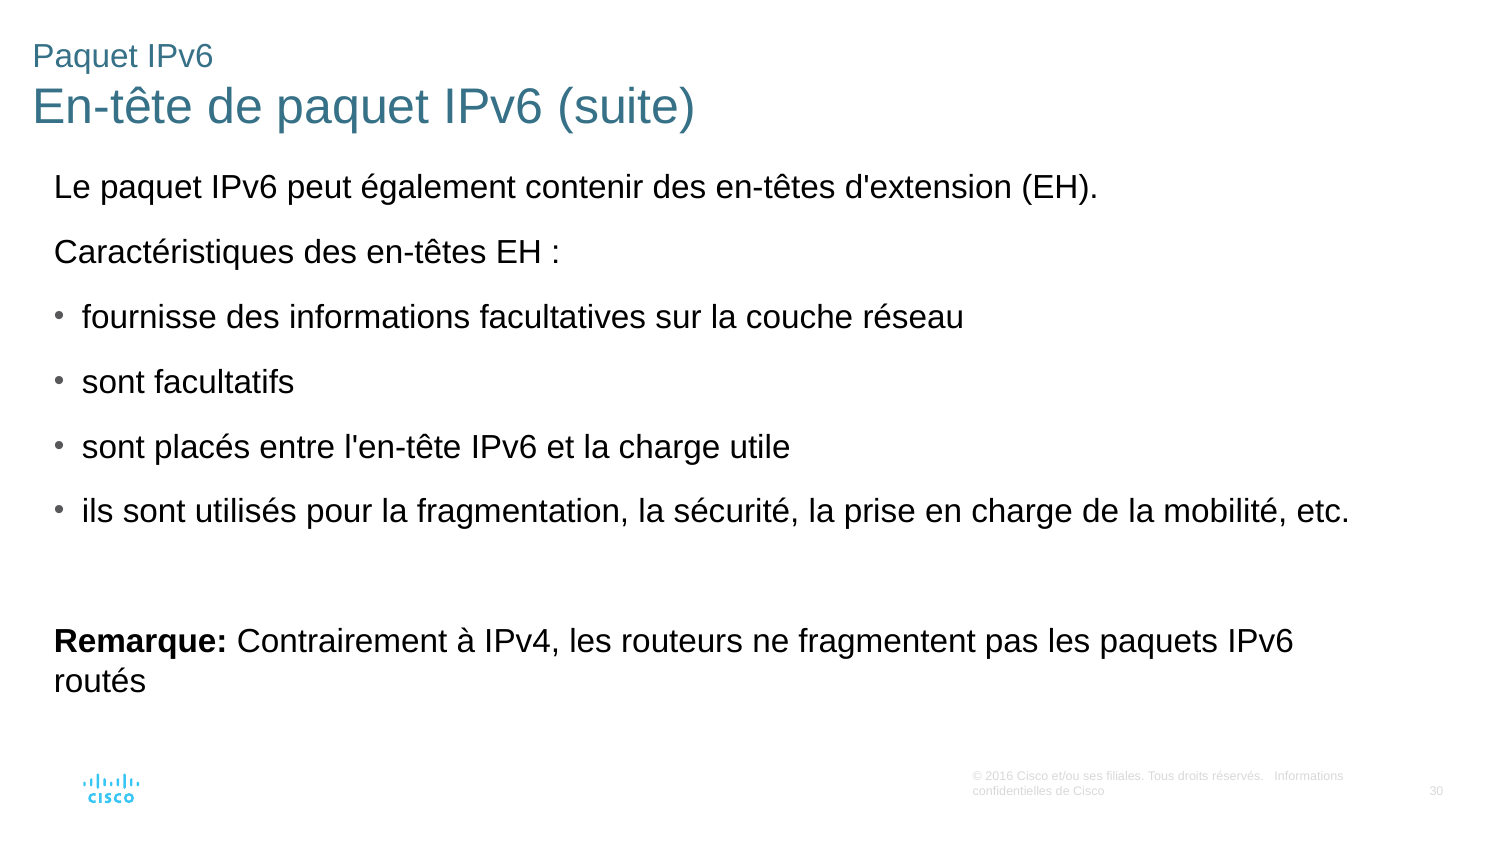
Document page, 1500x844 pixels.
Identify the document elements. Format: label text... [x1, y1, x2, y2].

title Paquet IPv6 En-tête de paquet IPv6 (suite) [17, 21, 1500, 146]
list Le paquet IPv6 peut également contenir des en-têtes d'extension (EH). Caractéristiques des en-têtes EH : fournisse des informations facultatives sur la couche réseau sont facultatifs sont placés entre l'en-tête IPv6 et la charge utile ils sont utilisés pour la fragmentation, la sécurité, la prise en charge de la mobilité, etc. Remarque: Contrairement à IPv4, les routeurs ne fragmentent pas les paquets IPv6 routés [39, 157, 1392, 662]
